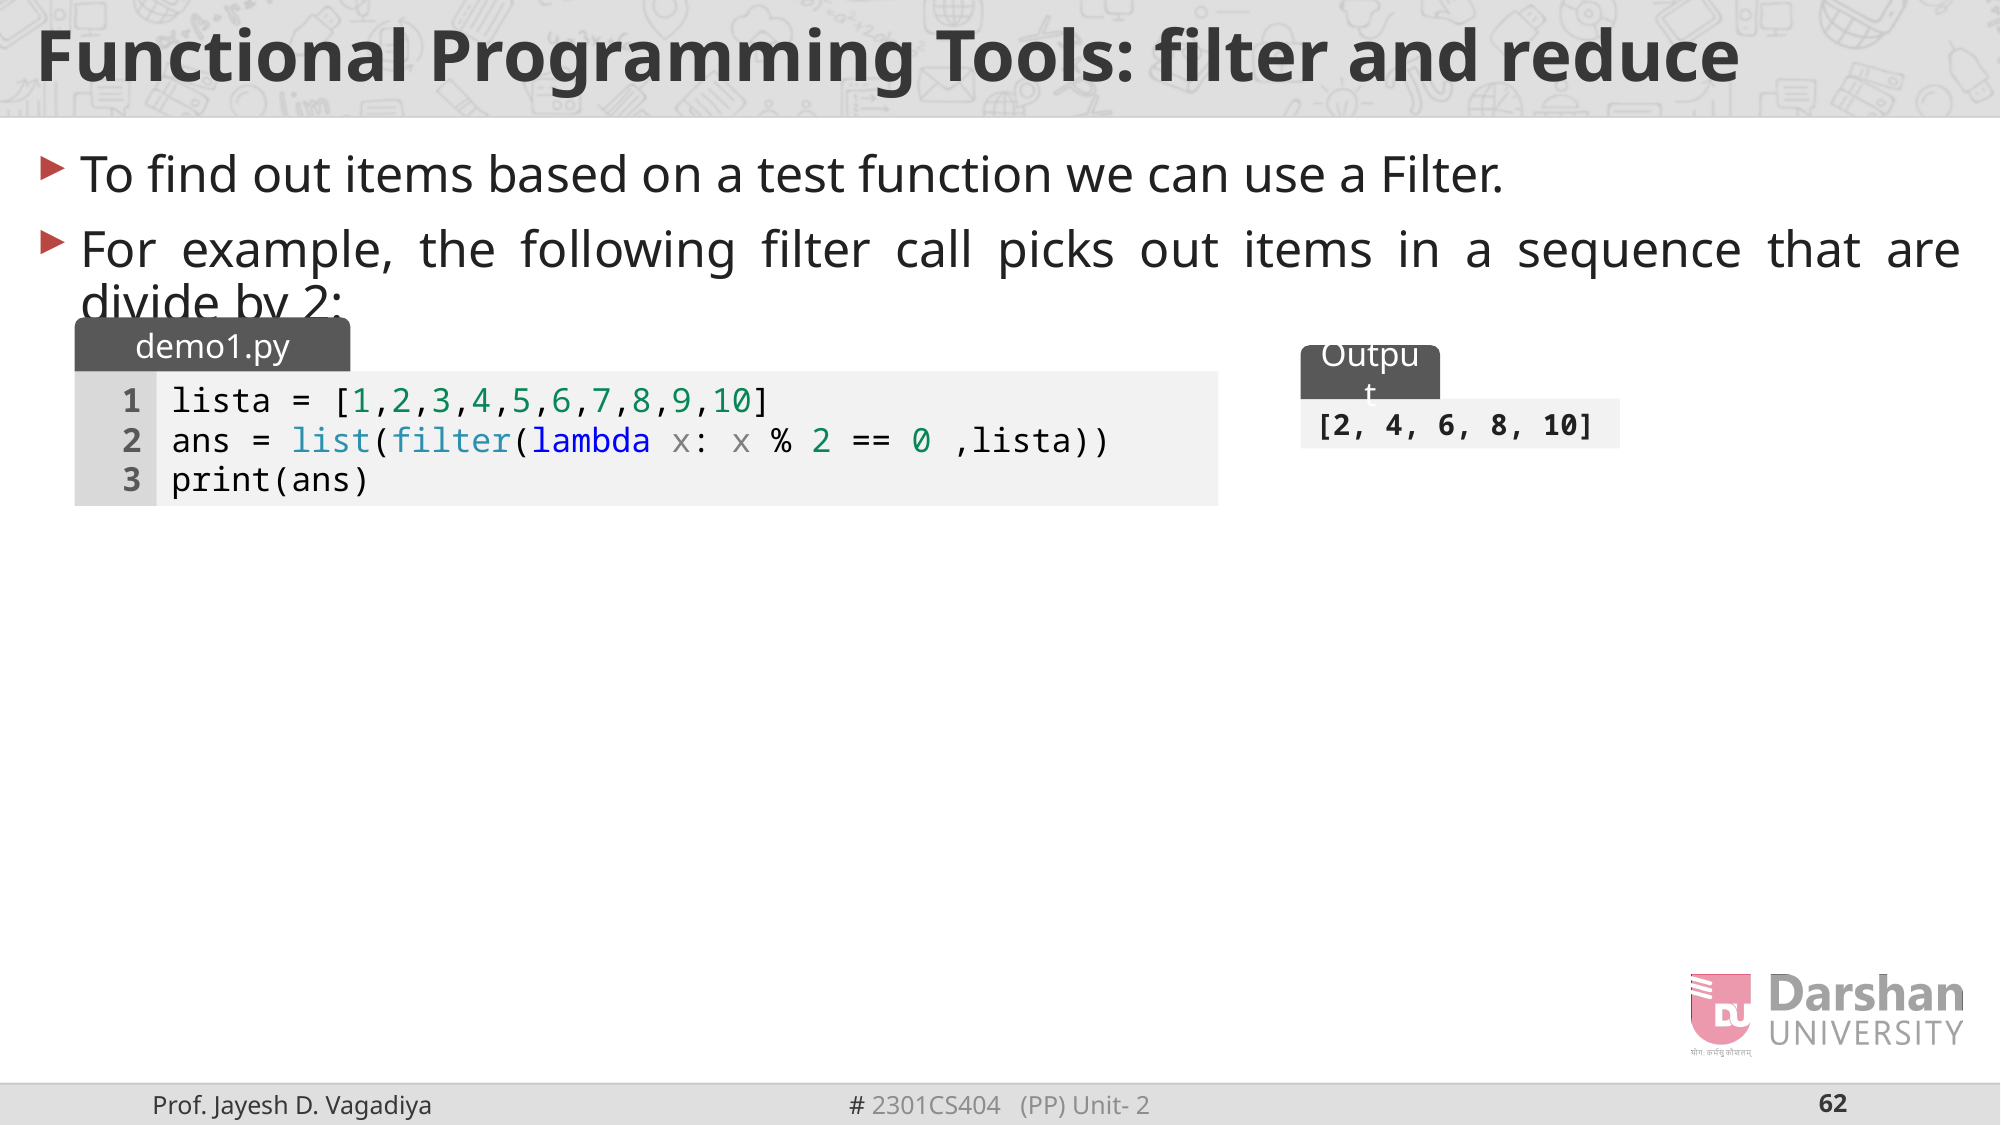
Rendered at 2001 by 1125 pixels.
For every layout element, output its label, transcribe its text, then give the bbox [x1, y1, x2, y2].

text_box lista = [1,2,3,4,5,6,7,8,9,10] ans = list(filter(lambda x: x % 2 == 0 ,lista)) print(ans) [157, 371, 1219, 506]
text_box demo1.py [73, 316, 352, 373]
text_box [2, 4, 6, 8, 10] [1300, 398, 1620, 449]
text_box Output [1299, 344, 1442, 401]
list To find out items based on a test function we can use a Filter. For example, the following filter call picks out items in a sequence that are divide by 2: [21, 141, 1979, 293]
title Functional Programming Tools: filter and reduce [0, 0, 2000, 117]
text_box a = max(2,90) print(a) [1691, 974, 1963, 1057]
text_box 1 2 3 [74, 373, 157, 506]
